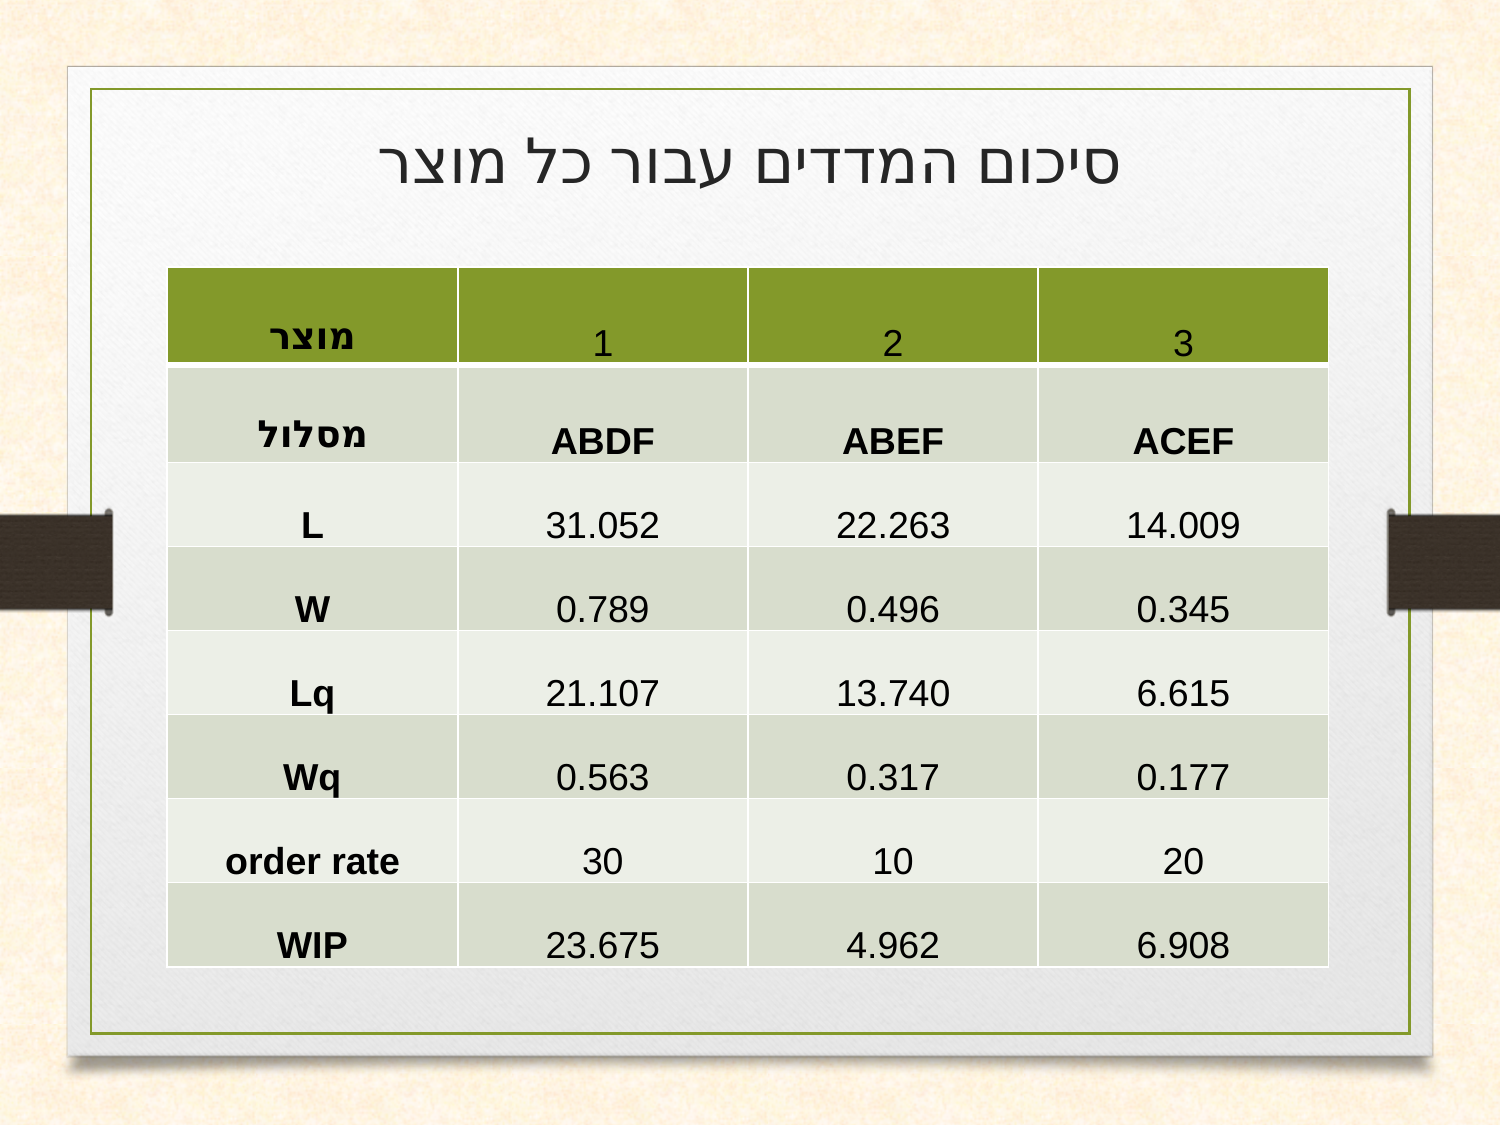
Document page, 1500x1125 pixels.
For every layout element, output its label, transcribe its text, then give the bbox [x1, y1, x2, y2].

table_cell ABEF [749, 368, 1037, 462]
table_cell WIP [168, 883, 457, 966]
table_cell מסלול [168, 368, 457, 462]
table_cell order rate [168, 799, 457, 882]
table_cell 22.263 [749, 463, 1037, 546]
title סיכום המדדים עבור כל מוצר [112, 108, 1388, 209]
table_header מוצר [168, 268, 457, 362]
table_cell 0.345 [1039, 547, 1328, 630]
table_cell 0.317 [749, 715, 1037, 798]
table_cell 0.177 [1039, 715, 1328, 798]
table_cell L [168, 463, 457, 546]
table_cell 13.740 [749, 631, 1037, 714]
table_cell Lq [168, 631, 457, 714]
table_cell 30 [459, 799, 747, 882]
table_header 1 [459, 268, 747, 362]
table_cell Wq [168, 715, 457, 798]
table_cell 31.052 [459, 463, 747, 546]
table_cell 6.908 [1039, 883, 1328, 966]
table_header 2 [749, 268, 1037, 362]
table_cell W [168, 547, 457, 630]
table_cell 21.107 [459, 631, 747, 714]
table_cell 20 [1039, 799, 1328, 882]
table_cell 0.789 [459, 547, 747, 630]
table_header 3 [1039, 268, 1328, 362]
picture [0, 0, 1500, 1125]
table_cell 23.675 [459, 883, 747, 966]
table_cell 10 [749, 799, 1037, 882]
table_cell ACEF [1039, 368, 1328, 462]
table_cell 4.962 [749, 883, 1037, 966]
table_cell ABDF [459, 368, 747, 462]
table_cell 0.563 [459, 715, 747, 798]
table_cell 14.009 [1039, 463, 1328, 546]
table_cell 0.496 [749, 547, 1037, 630]
table_cell 6.615 [1039, 631, 1328, 714]
